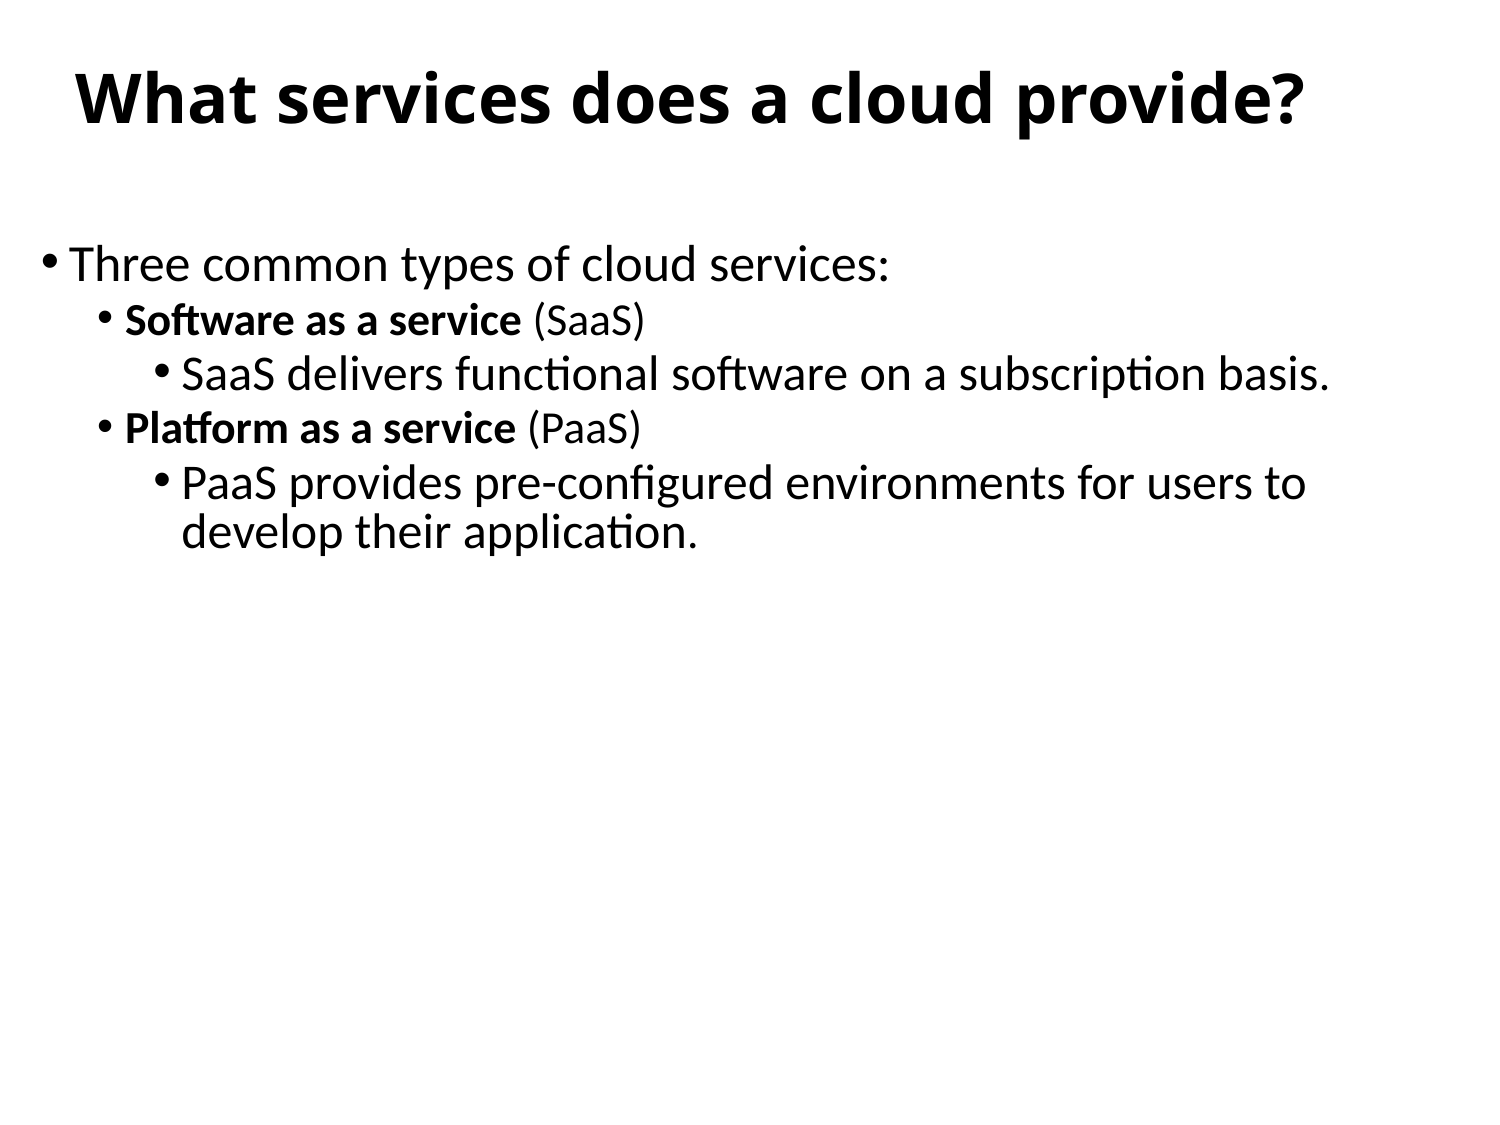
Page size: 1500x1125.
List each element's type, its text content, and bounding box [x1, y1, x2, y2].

list Three common types of cloud services: Software as a service (SaaS) SaaS delivers functional software on a subscription basis. Platform as a service (PaaS) PaaS provides pre-configured environments for users to develop their application. [25, 163, 1463, 962]
title What services does a cloud provide? [60, 19, 1355, 163]
